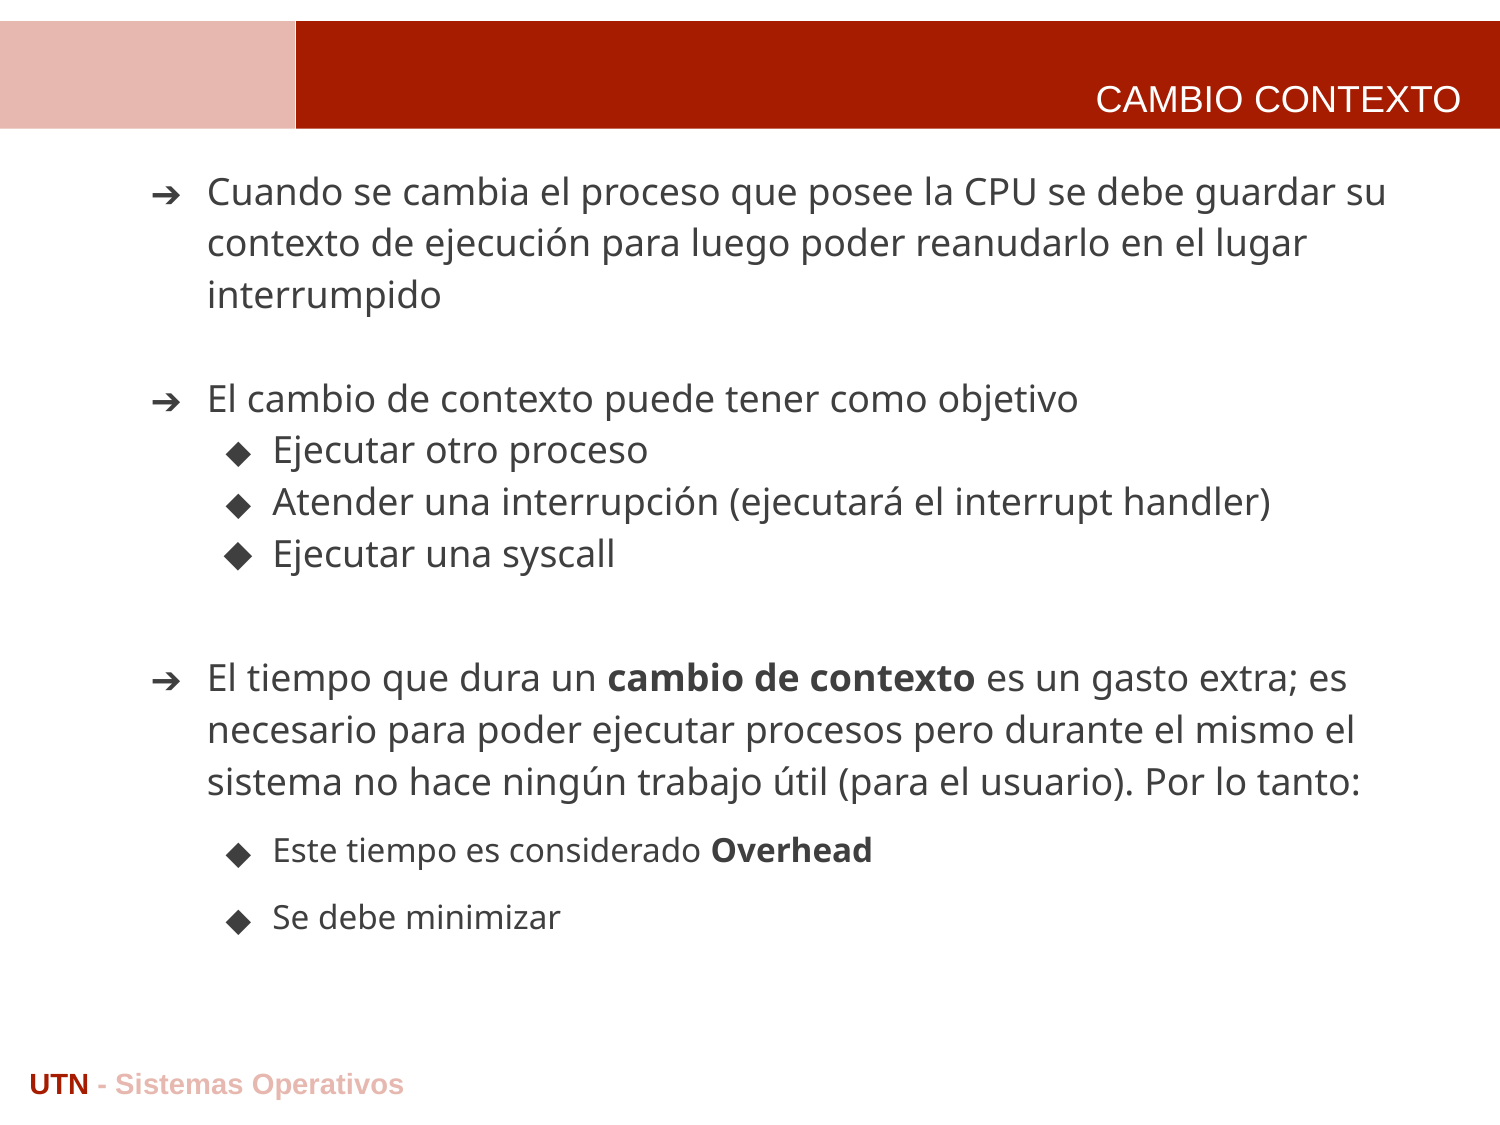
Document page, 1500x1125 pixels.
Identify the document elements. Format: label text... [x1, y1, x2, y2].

text_box [0, 21, 296, 129]
text_box [296, 21, 1500, 129]
text_box Cuando se cambia el proceso que posee la CPU se debe guardar su contexto de ejecución para luego poder reanudarlo en el lugar interrumpido El cambio de contexto puede tener como objetivo Ejecutar otro proceso Atender una interrupción (ejecutará el interrupt handler) Ejecutar una syscall El tiempo que dura un cambio de contexto es un gasto extra; es necesario para poder ejecutar procesos pero durante el mismo el sistema no hace ningún trabajo útil (para el usuario). Por lo tanto: Este tiempo es considerado Overhead Se debe minimizar [135, 156, 1411, 1013]
title CAMBIO CONTEXTO [201, 59, 1477, 135]
text_box UTN - Sistemas Operativos [14, 1050, 1486, 1116]
